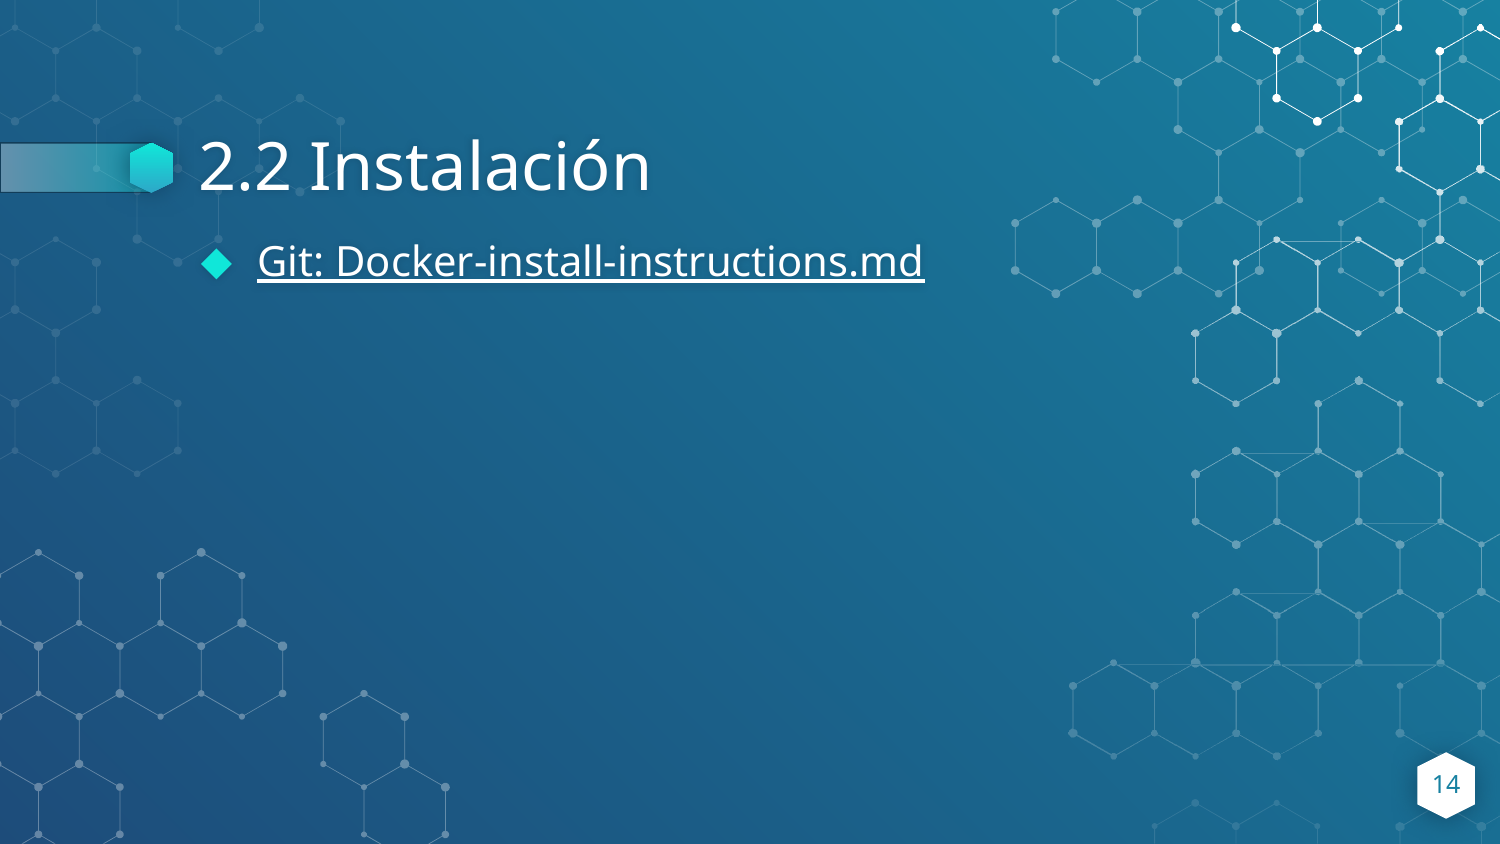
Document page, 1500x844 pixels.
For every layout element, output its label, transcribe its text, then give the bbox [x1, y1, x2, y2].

list Git: Docker-install-instructions.md [182, 234, 1098, 771]
title 2.2 Instalación [198, 140, 1302, 198]
slide_number 14 [1417, 752, 1475, 819]
